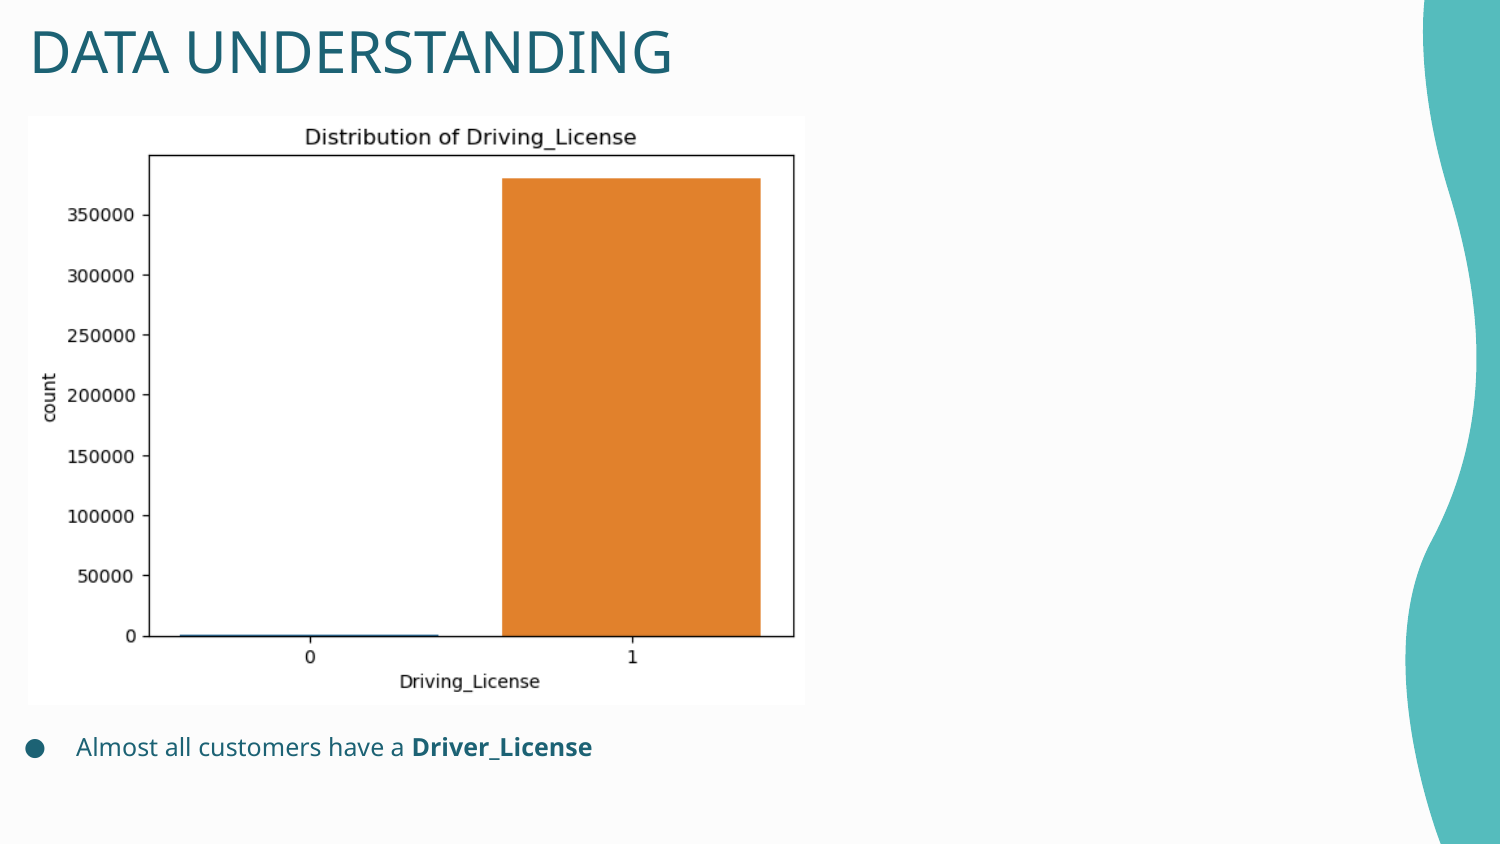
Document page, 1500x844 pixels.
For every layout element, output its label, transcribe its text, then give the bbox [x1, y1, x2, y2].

text_box Almost all customers have a Driver_License [0, 704, 1352, 776]
picture [27, 116, 805, 705]
title DATA UNDERSTANDING [14, 0, 875, 94]
